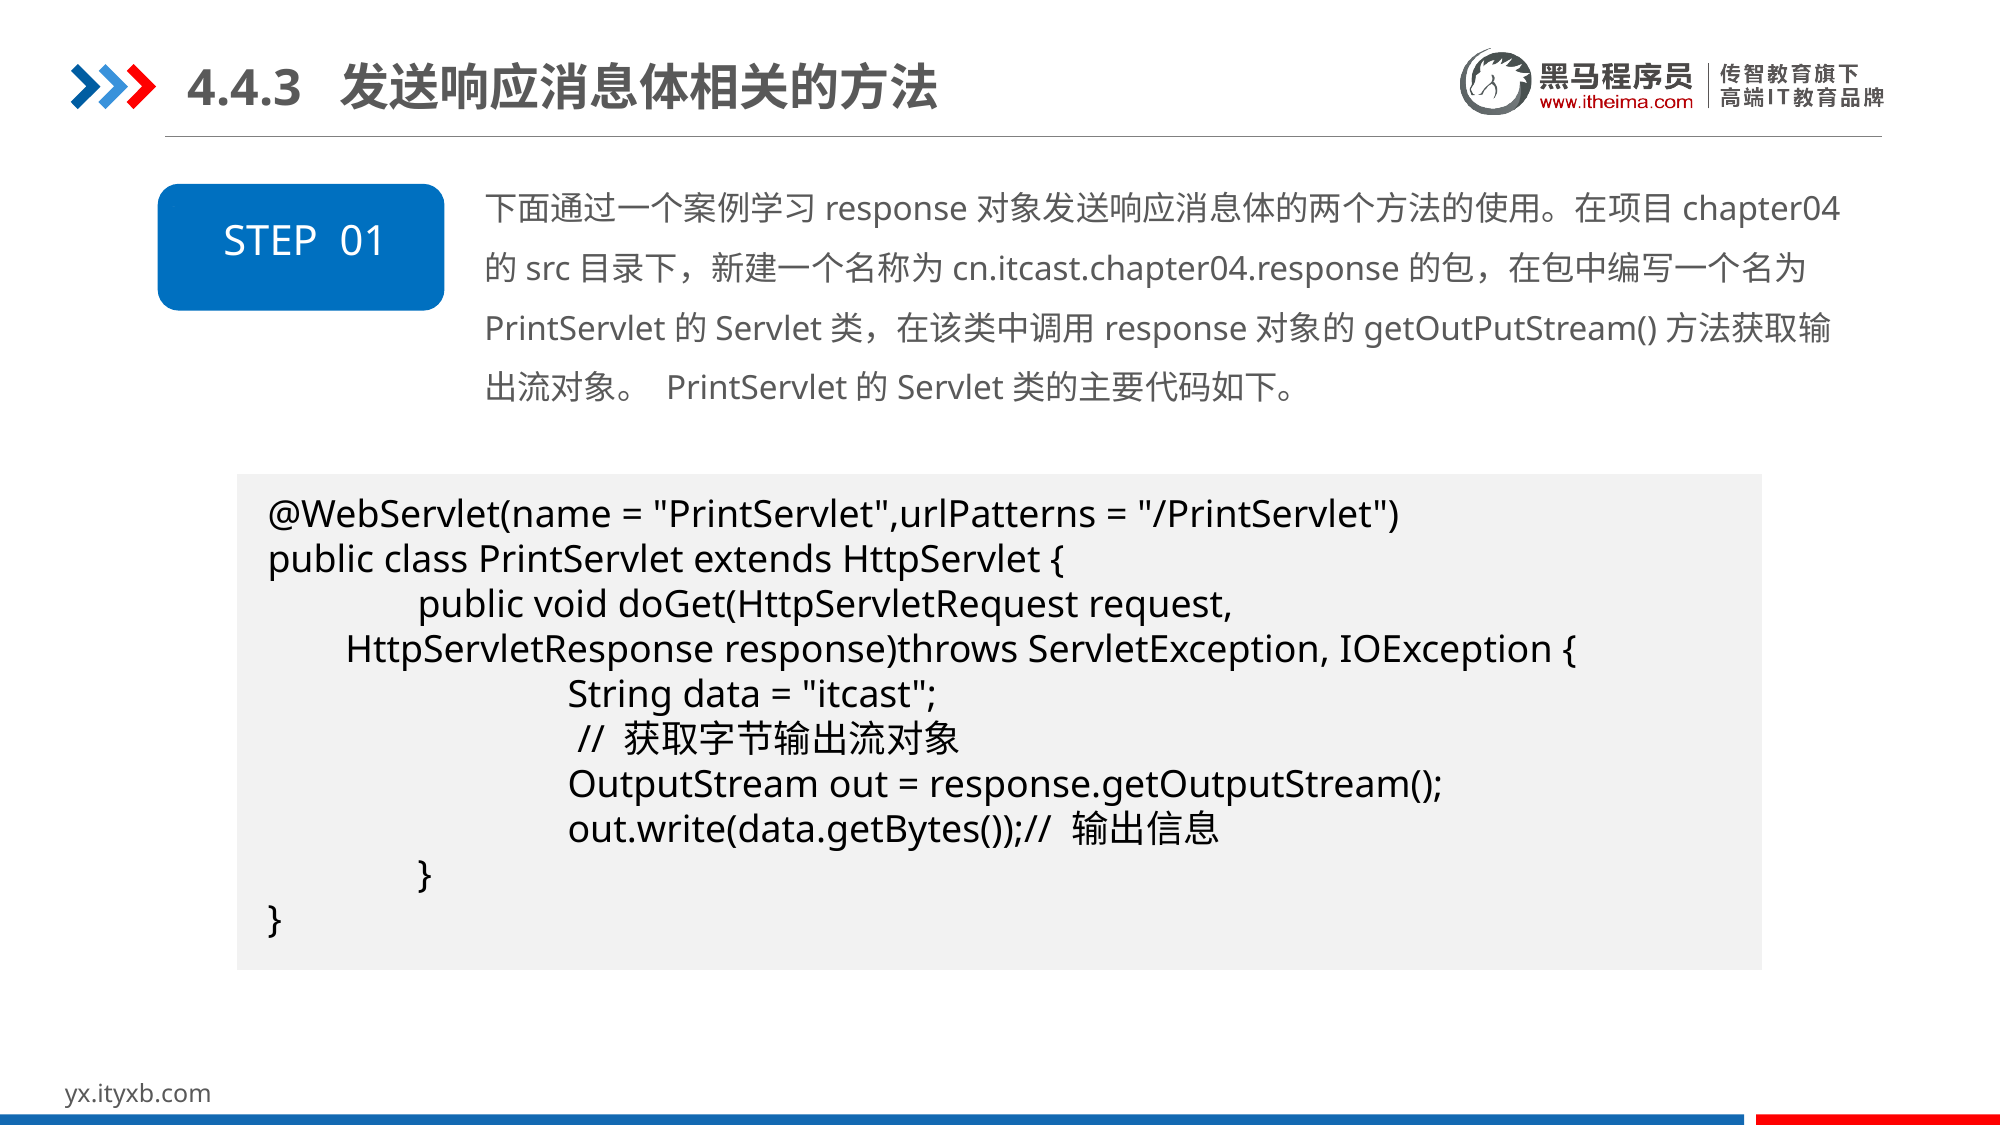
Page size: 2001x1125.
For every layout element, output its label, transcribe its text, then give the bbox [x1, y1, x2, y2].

text_box 4.4.3 发送响应消息体相关的方法 [187, 43, 985, 127]
picture [1460, 48, 1887, 115]
picture [237, 474, 1765, 971]
text_box STEP 01 [172, 206, 439, 271]
text_box 下面通过一个案例学习response对象发送响应消息体的两个方法的使用。在项目chapter04的src目录下，新建一个名称为cn.itcast.chapter04.response的包，在包中编写一个名为PrintServlet的Servlet类，在该类中调用response对象的getOutPutStream()方法获取输出流对象。 PrintServlet的Servlet类的主要代码如下。 [469, 159, 1862, 414]
text_box [156, 182, 446, 312]
